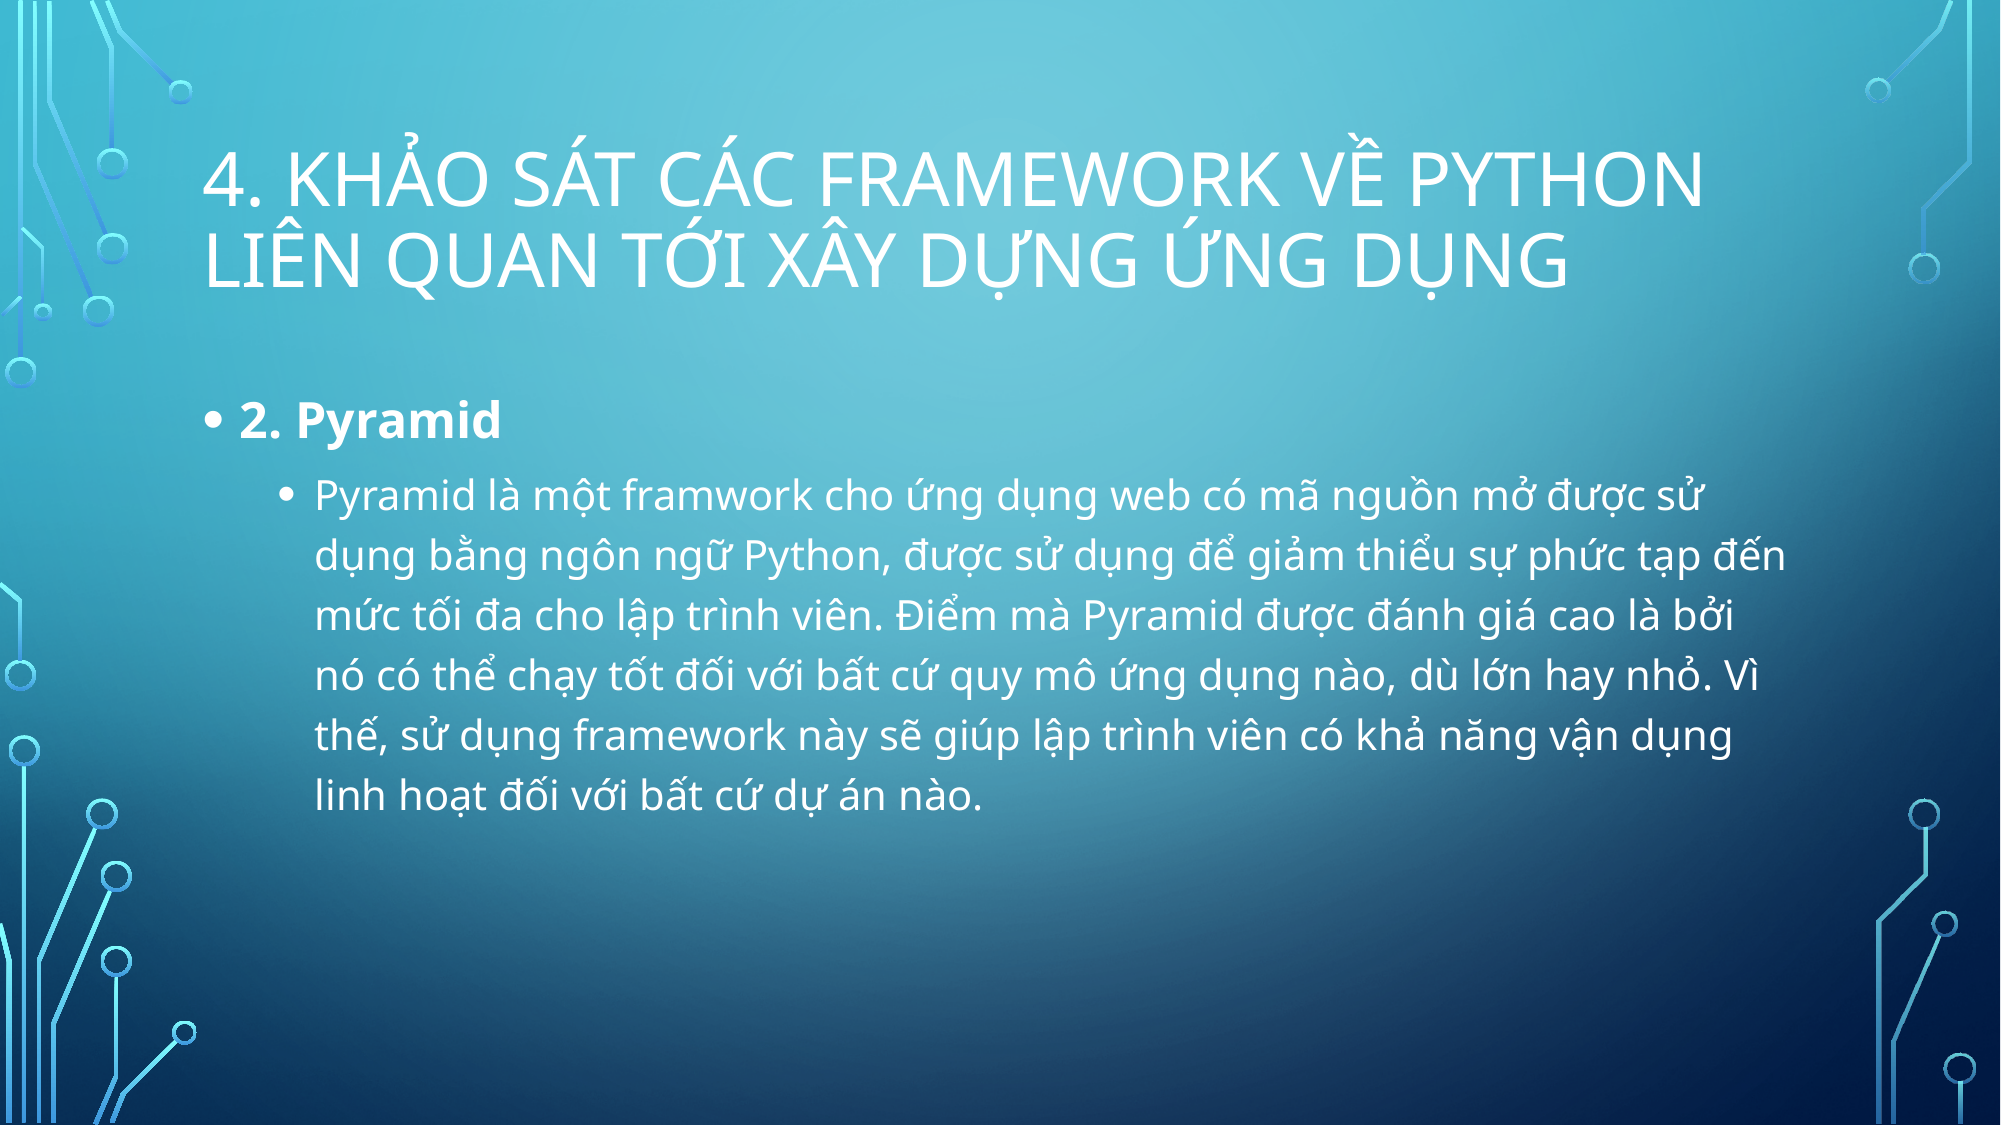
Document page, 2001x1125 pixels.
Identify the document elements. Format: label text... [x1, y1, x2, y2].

title 4. Khảo sát các framework về python liên quan tới xây dựng ứng dụng [187, 101, 1813, 344]
list 2. Pyramid Pyramid là một framwork cho ứng dụng web có mã nguồn mở được sử dụng bằng ngôn ngữ Python, được sử dụng để giảm thiểu sự phức tạp đến mức tối đa cho lập trình viên. Điểm mà Pyramid được đánh giá cao là bởi nó có thể chạy tốt đối với bất cứ quy mô ứng dụng nào, dù lớn hay nhỏ. Vì thế, sử dụng framework này sẽ giúp lập trình viên có khả năng vận dụng linh hoạt đối với bất cứ dự án nào. [187, 369, 1813, 950]
